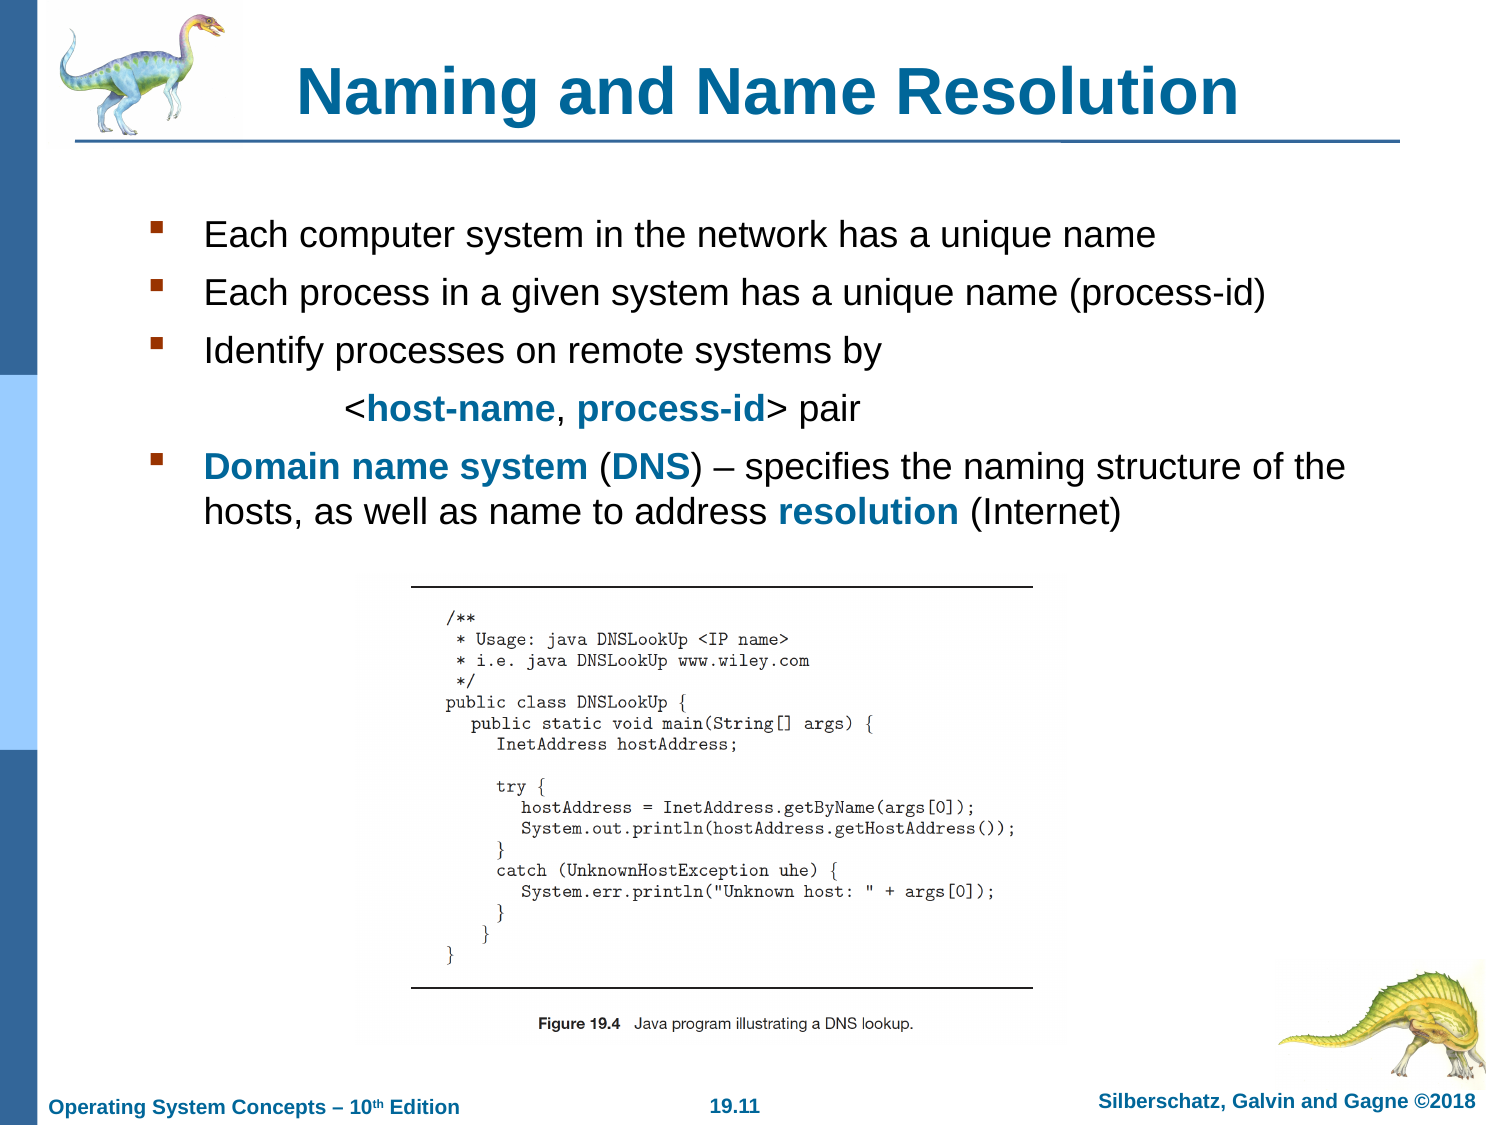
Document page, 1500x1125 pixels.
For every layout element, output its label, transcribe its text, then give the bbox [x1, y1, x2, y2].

list Each computer system in the network has a unique name Each process in a given system has a unique name (process-id) Identify processes on remote systems by <host-name, process-id> pair Domain name system (DNS) – specifies the naming structure of the hosts, as well as name to address resolution (Internet) [132, 202, 1396, 946]
picture [46, 0, 243, 149]
picture [1275, 959, 1486, 1090]
title Naming and Name Resolution [136, 41, 1400, 136]
picture [354, 573, 1067, 1045]
